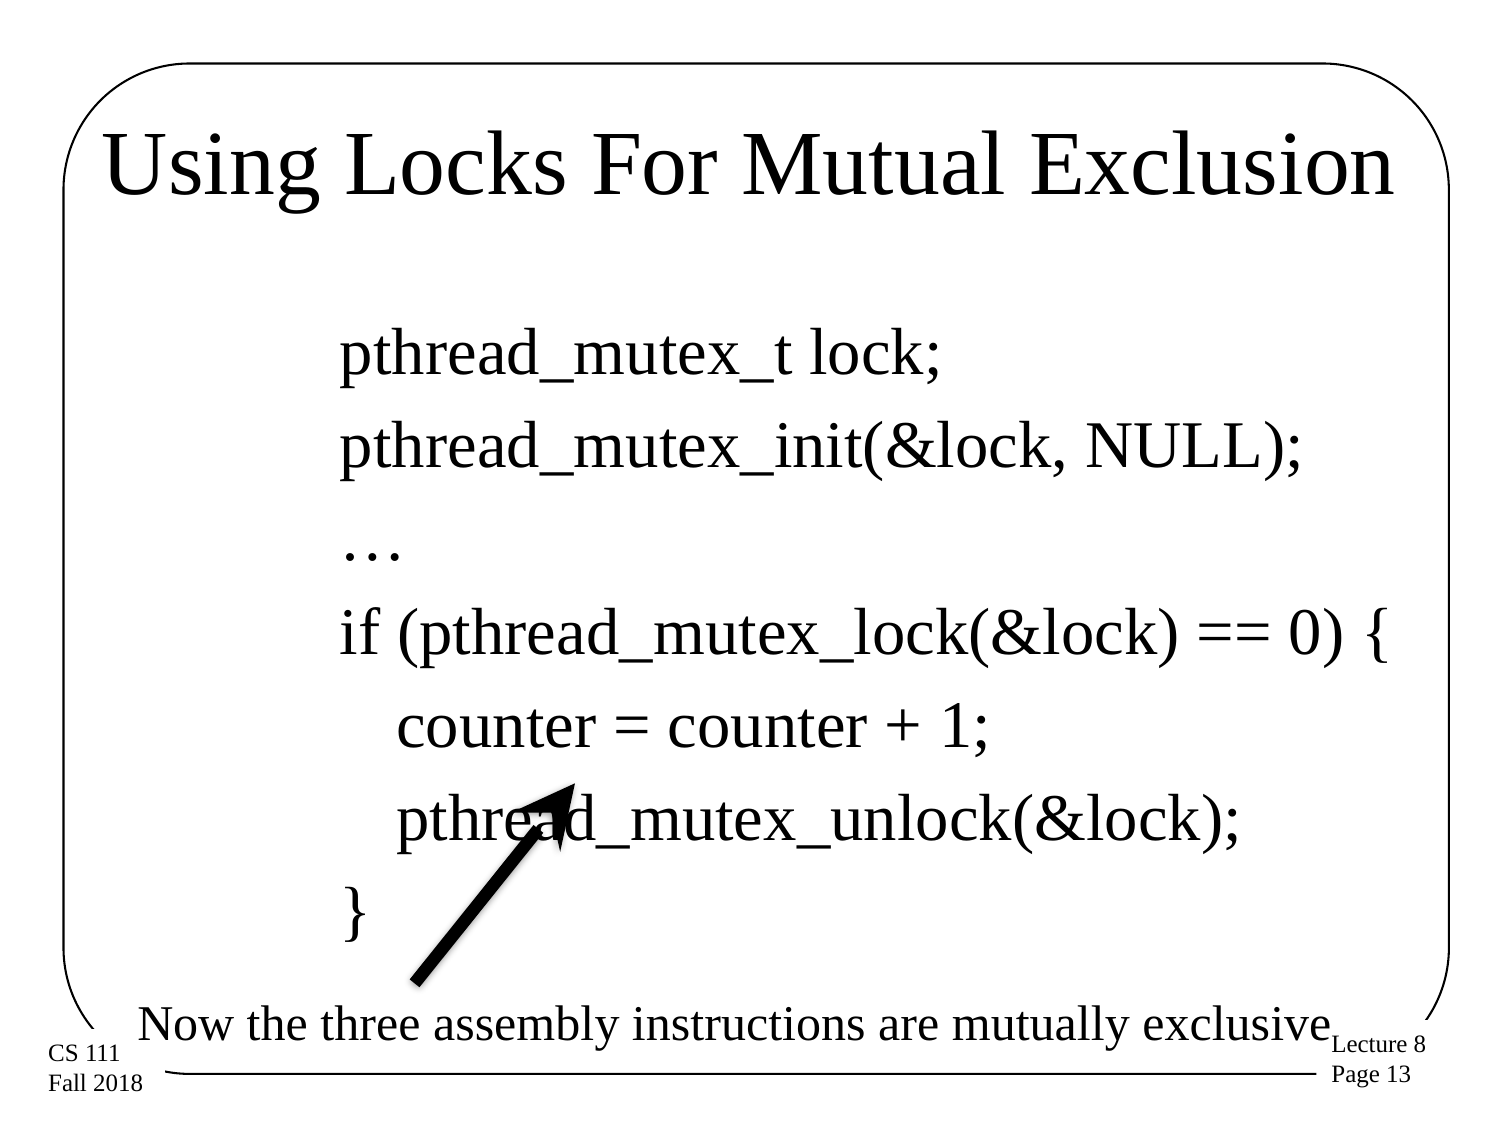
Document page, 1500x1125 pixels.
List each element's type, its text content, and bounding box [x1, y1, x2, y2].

text_box Now the three assembly instructions are mutually exclusive [122, 983, 1348, 1058]
title Using Locks For Mutual Exclusion [74, 63, 1426, 252]
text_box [394, 802, 596, 964]
list pthread_mutex_t lock; pthread_mutex_init(&lock, NULL); … if (pthread_mutex_lock(&lock) == 0) { counter = counter + 1; pthread_mutex_unlock(&lock); } [324, 299, 1426, 1051]
